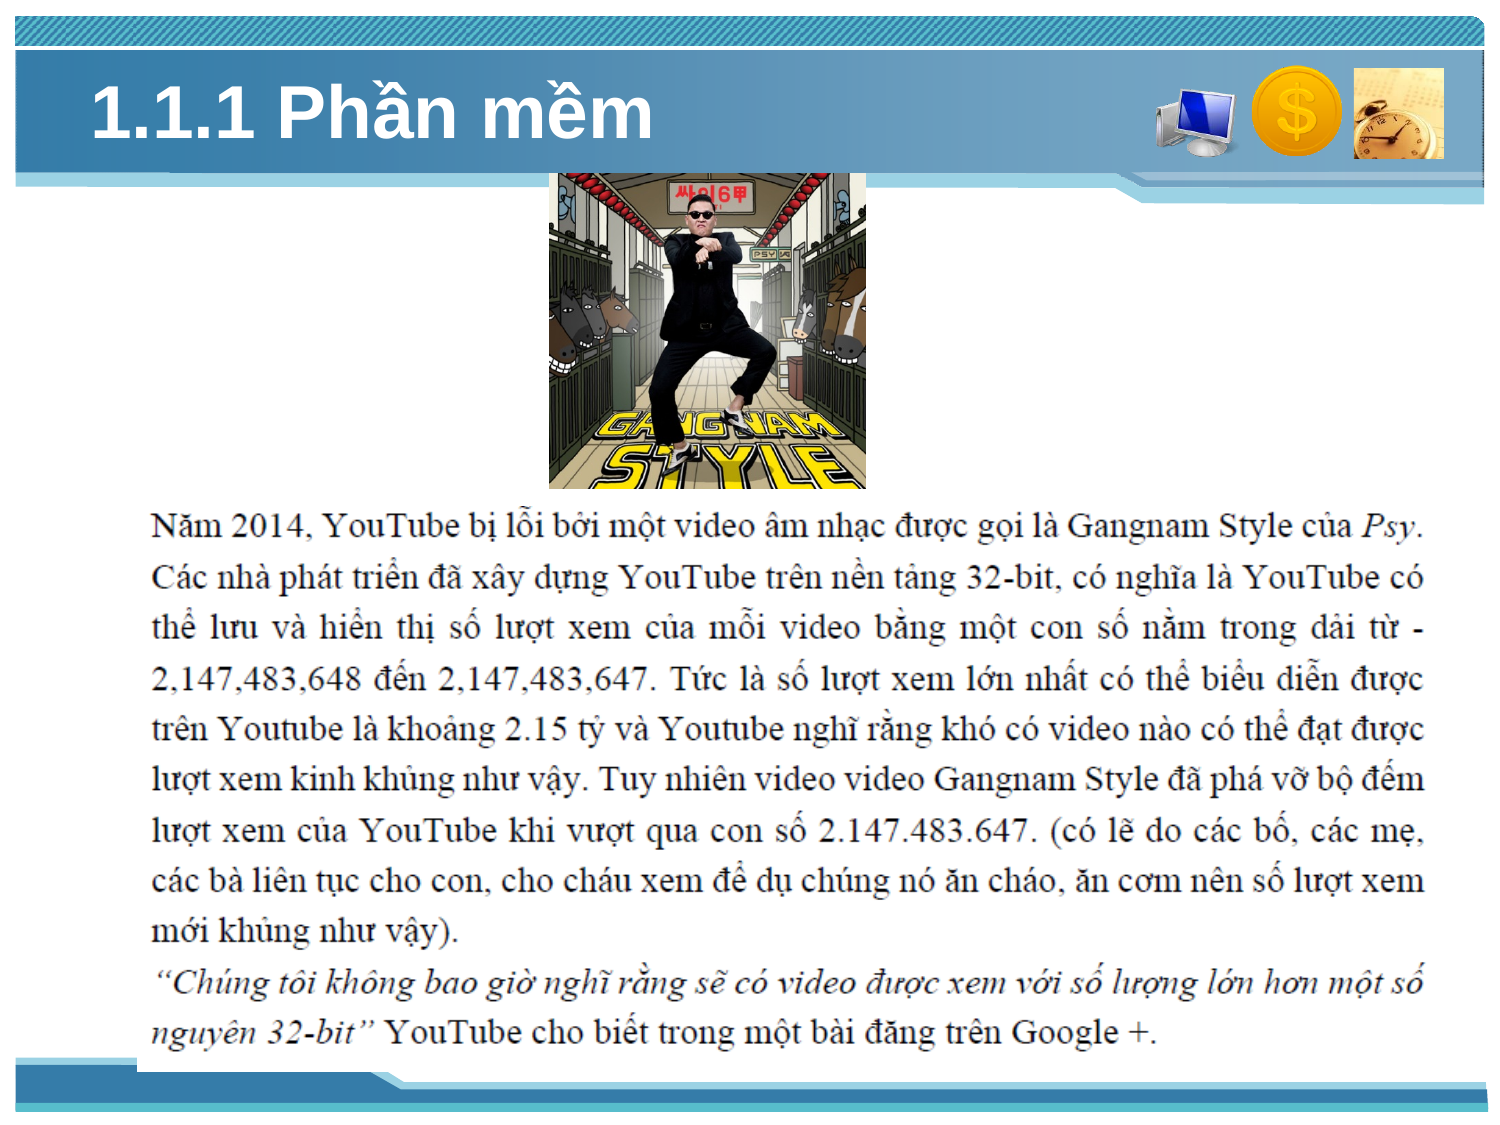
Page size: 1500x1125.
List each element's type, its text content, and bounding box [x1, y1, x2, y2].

text_box [1131, 171, 1485, 181]
picture [137, 505, 1466, 1072]
picture [15, 50, 1485, 489]
title 1.1.1 Phần mềm [87, 61, 660, 252]
picture [15, 16, 1485, 46]
